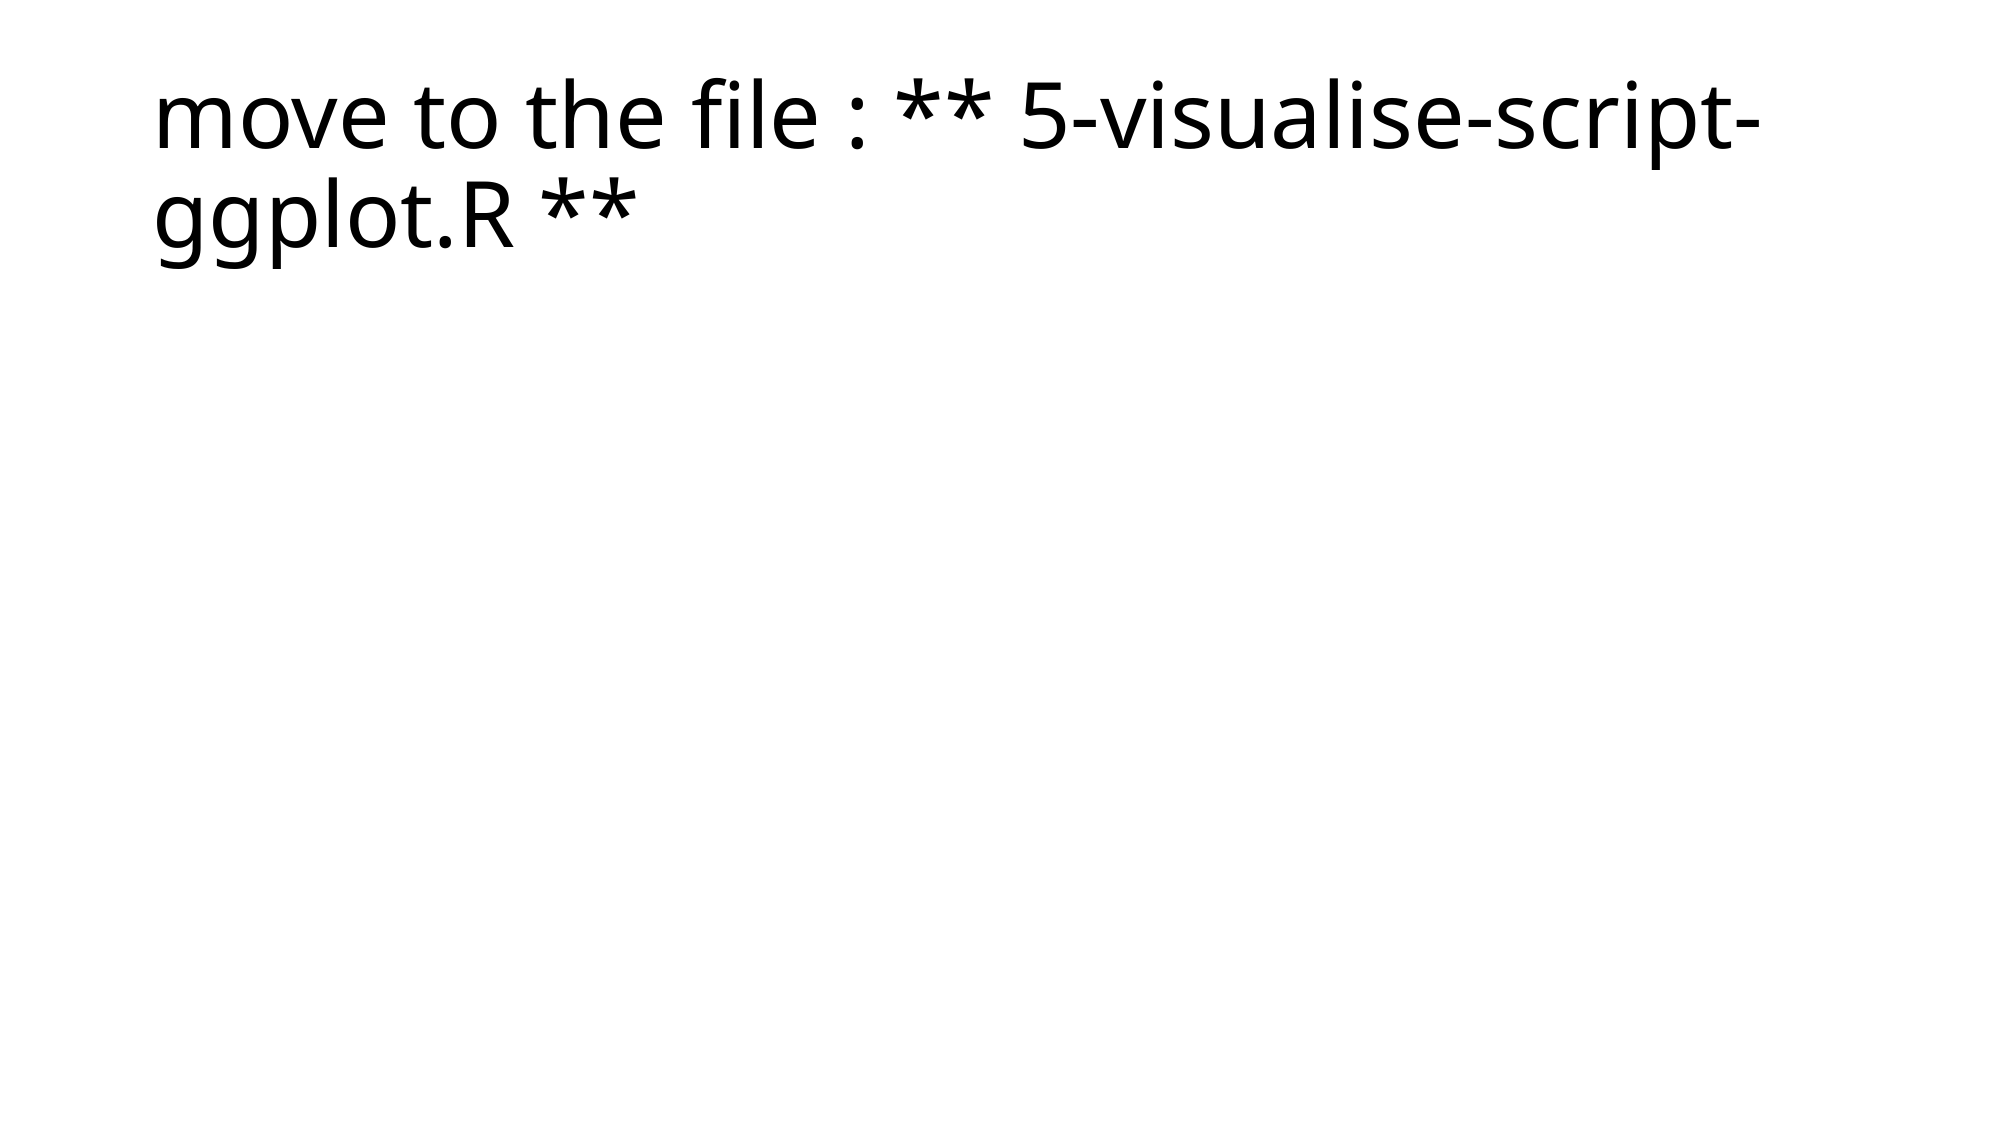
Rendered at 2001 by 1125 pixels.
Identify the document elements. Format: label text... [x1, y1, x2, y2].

title move to the file : ** 5-visualise-script-ggplot.R ** [137, 59, 1863, 278]
